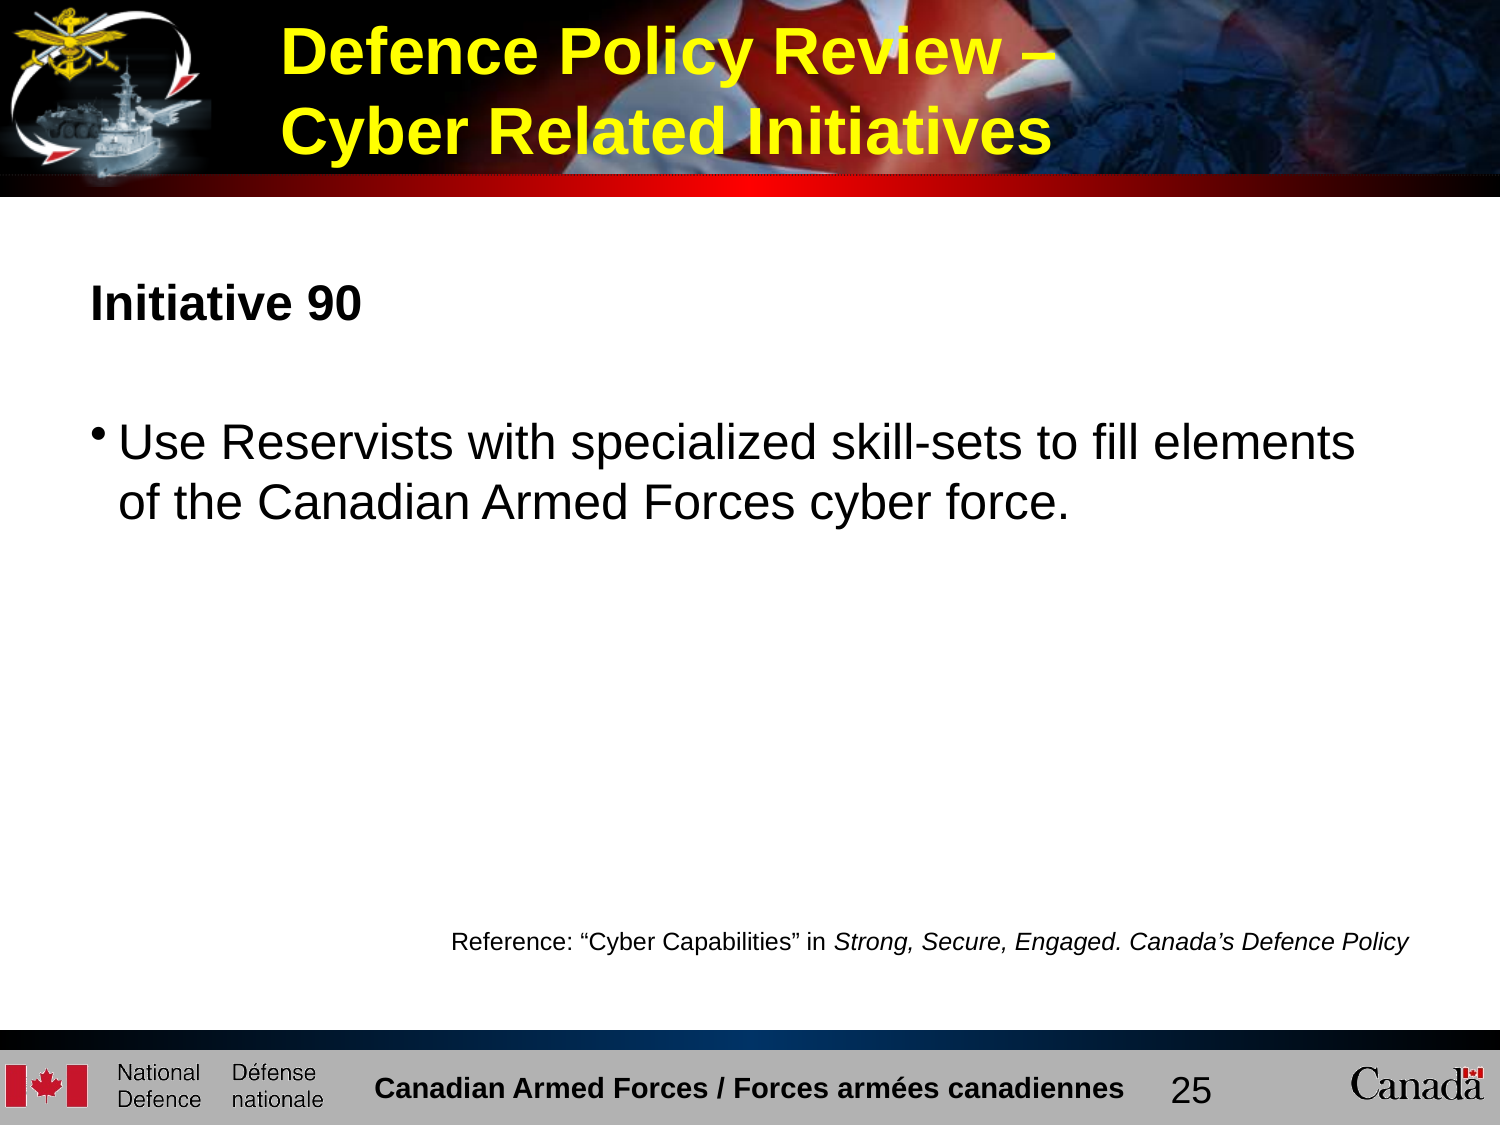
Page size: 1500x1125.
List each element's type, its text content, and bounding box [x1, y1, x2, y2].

picture [4, 1062, 324, 1108]
list Initiative 90 Use Reservists with specialized skill-sets to fill elements of the Canadian Armed Forces cyber force. Reference: “Cyber Capabilities” in Strong, Secure, Engaged. Canada’s Defence Policy [75, 262, 1425, 1005]
title Defence Policy Review – Cyber Related Initiatives [265, 0, 1500, 175]
picture [1344, 1060, 1491, 1106]
picture [0, 0, 265, 187]
